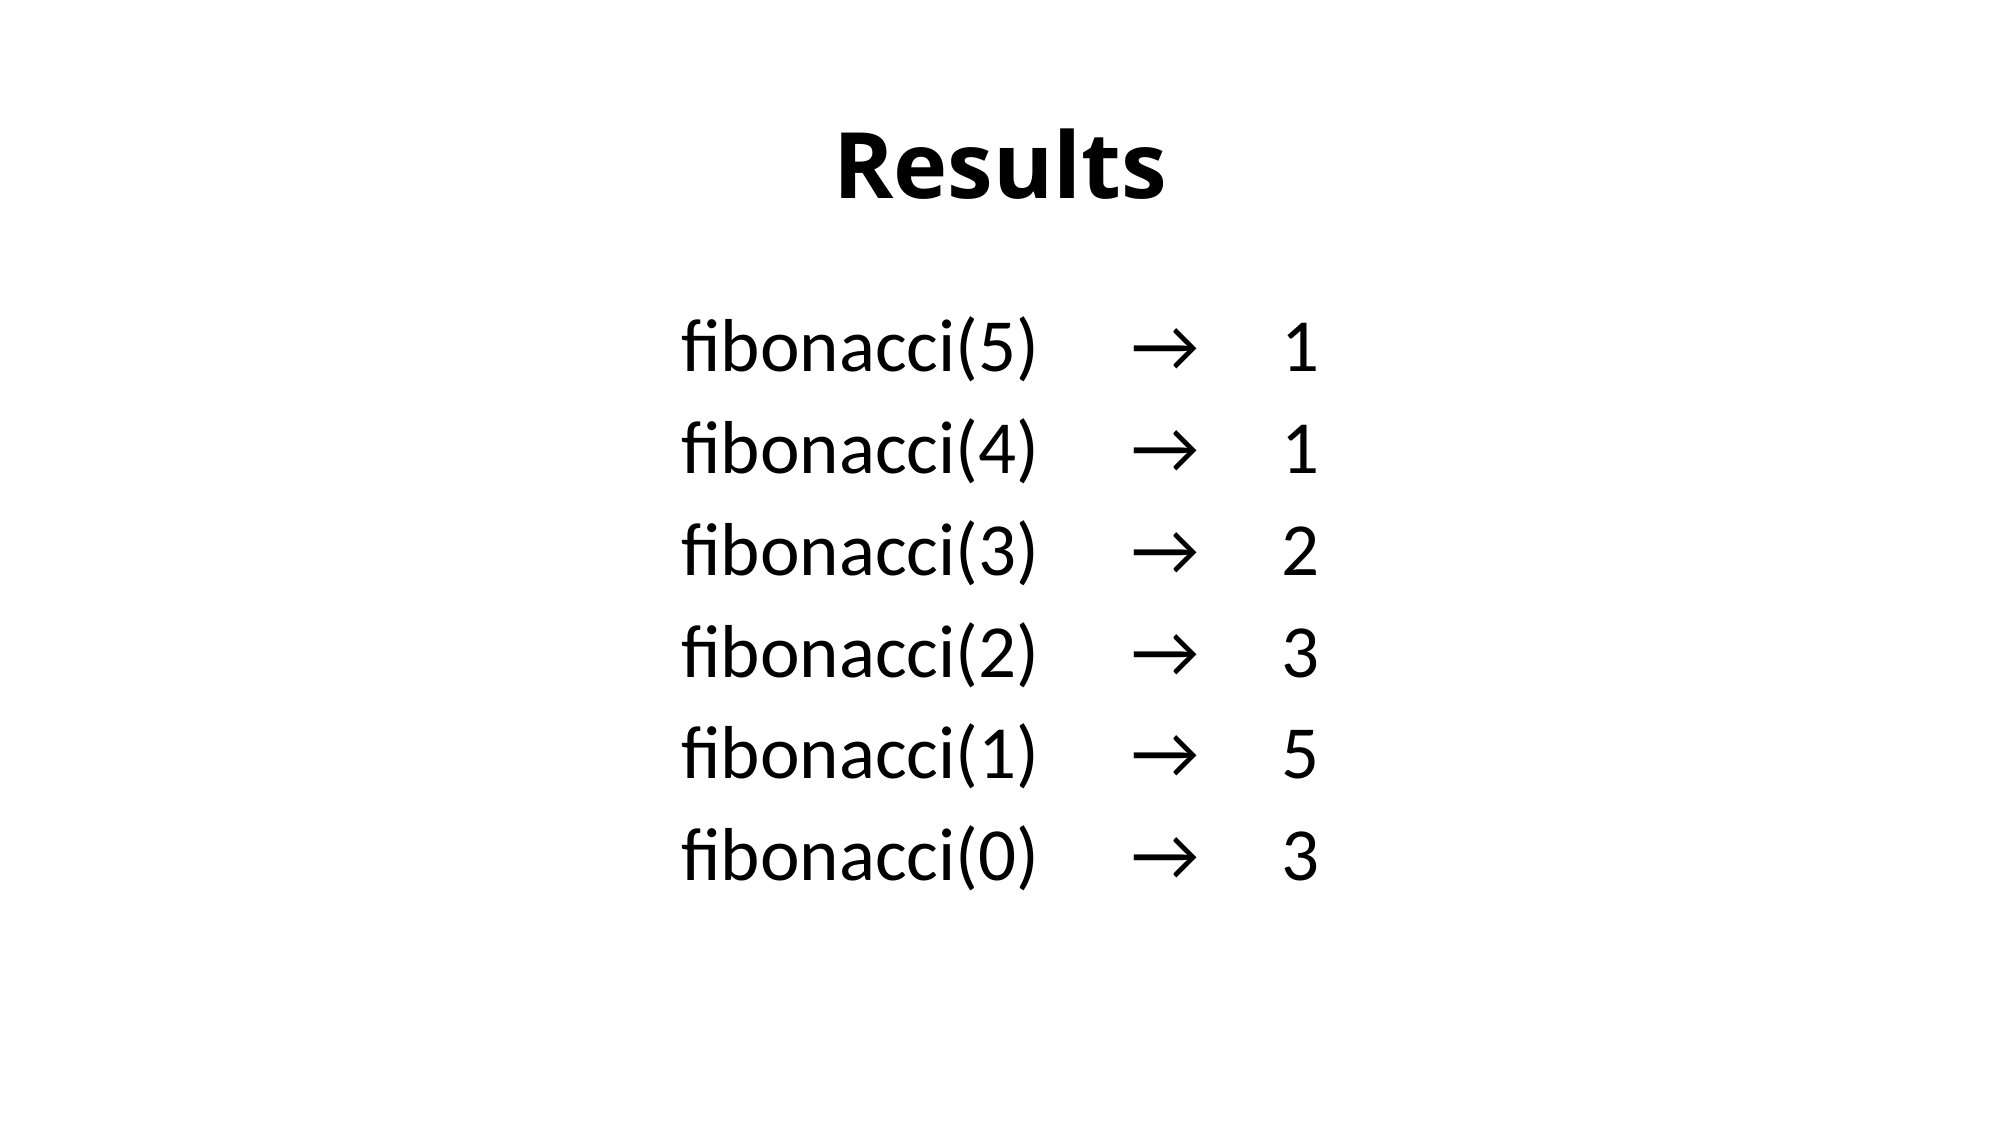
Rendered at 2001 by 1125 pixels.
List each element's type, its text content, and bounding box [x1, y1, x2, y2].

list fibonacci(5) → 1 fibonacci(4) → 1 fibonacci(3) → 2 fibonacci(2) → 3 fibonacci(1) → 5 fibonacci(0) → 3 [137, 299, 1863, 1014]
title Results [137, 59, 1863, 278]
